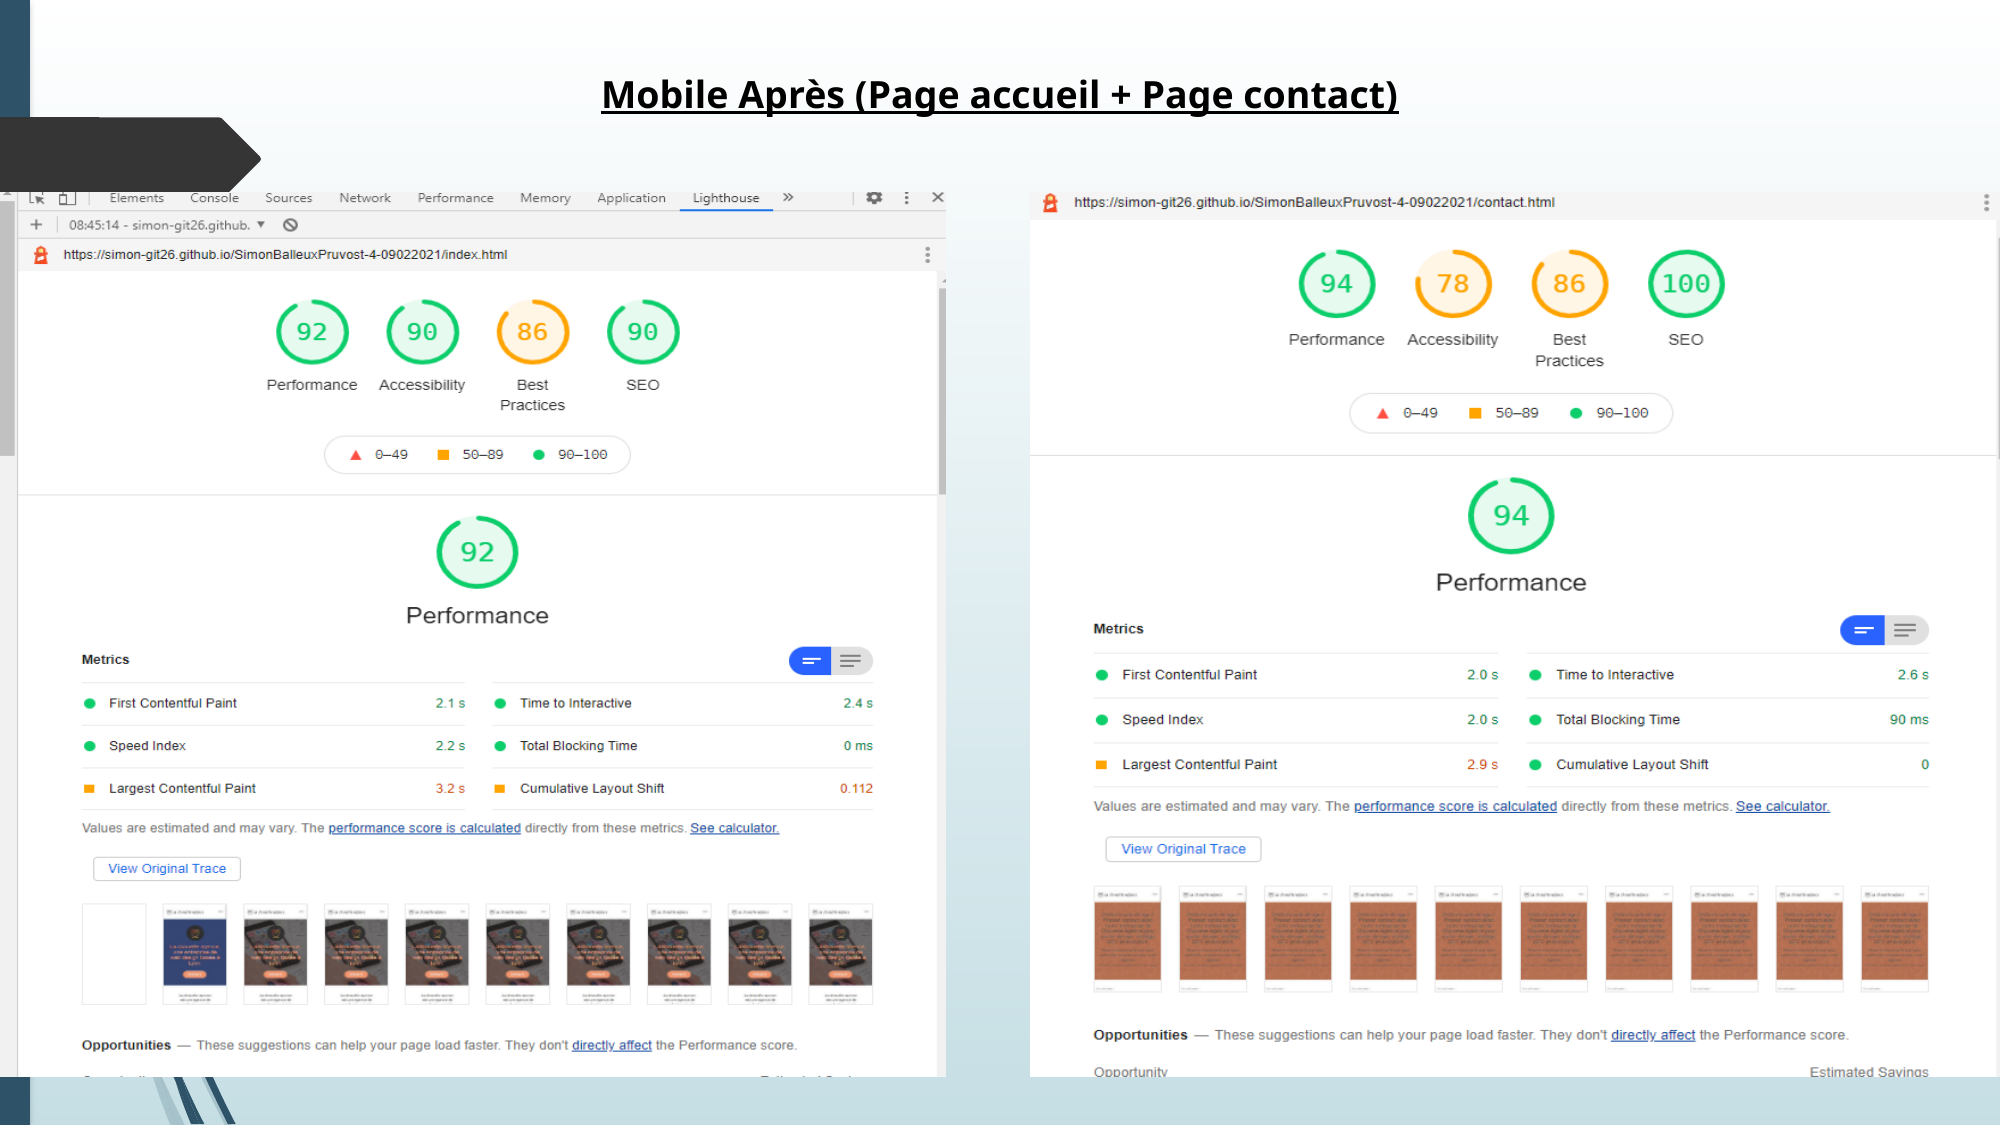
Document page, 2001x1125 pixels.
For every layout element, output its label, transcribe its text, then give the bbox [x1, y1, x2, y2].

picture [1030, 192, 2000, 1077]
picture [0, 192, 946, 1077]
text_box Mobile Après (Page accueil + Page contact) [0, 63, 2000, 123]
